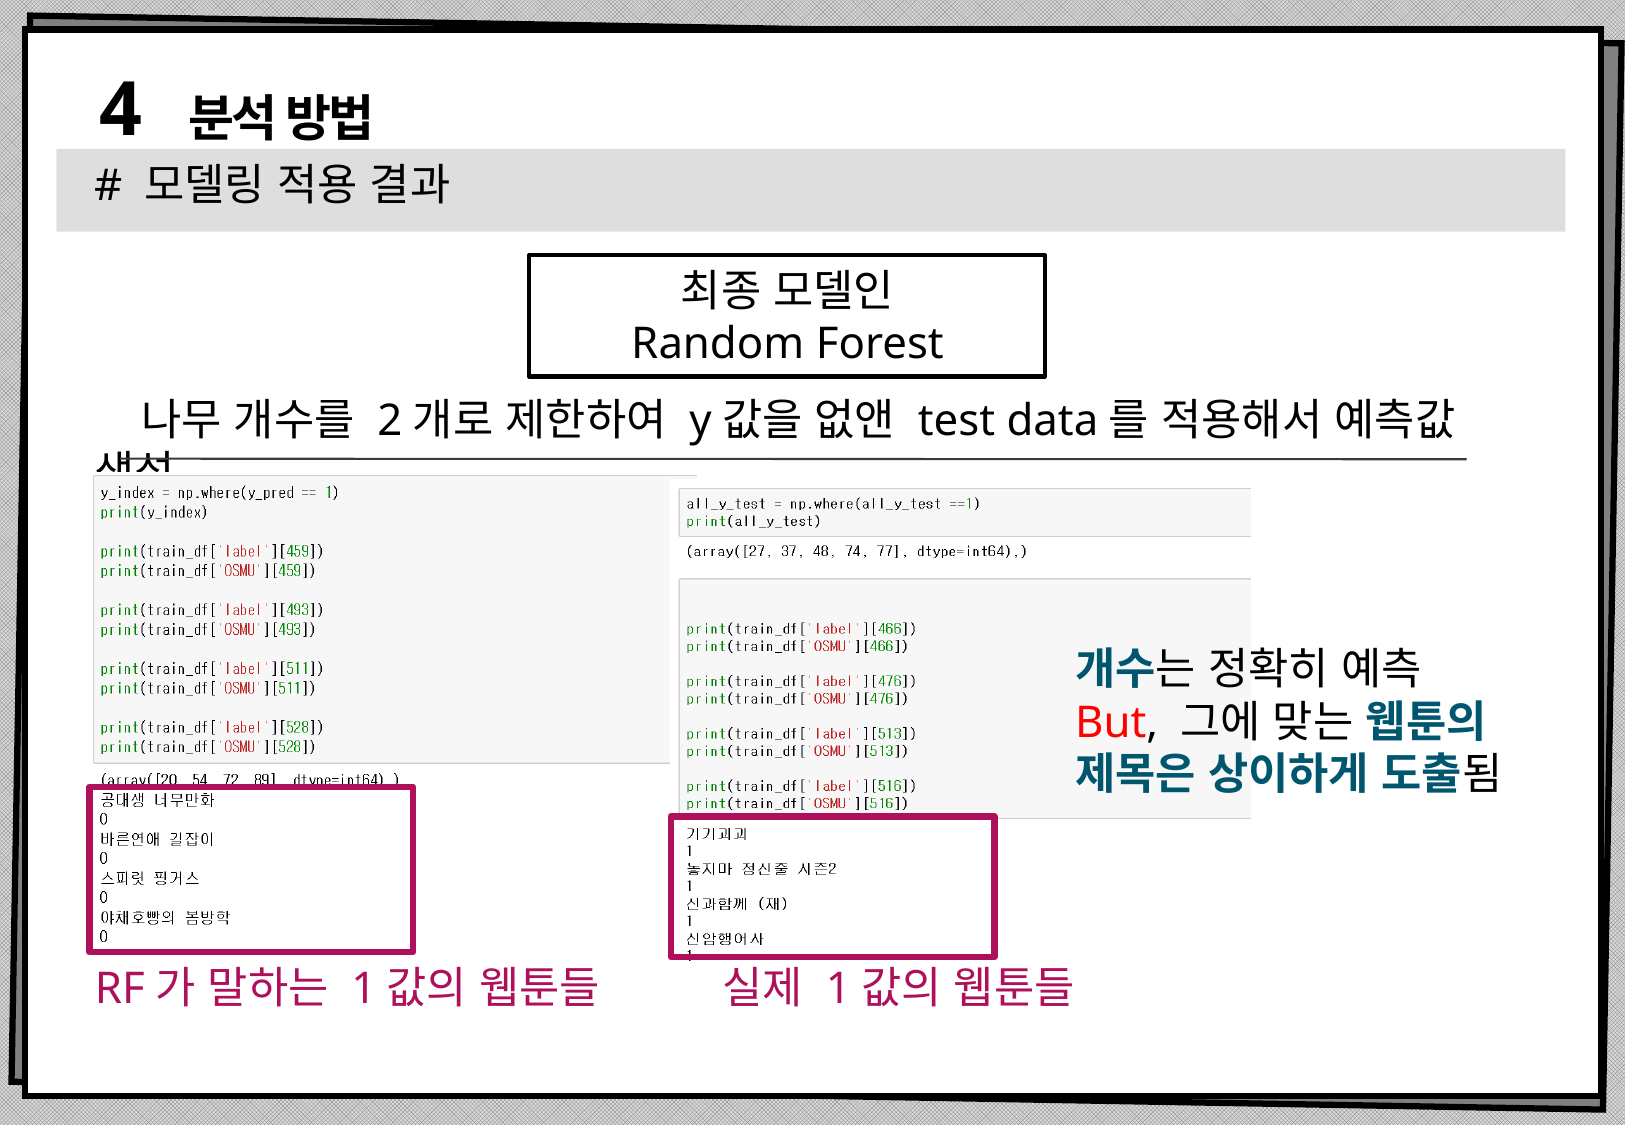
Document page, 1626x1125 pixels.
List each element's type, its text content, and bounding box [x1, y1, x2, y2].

text_box RF가 말하는 1값의 웹툰들 실제 1값의 웹툰들 [80, 952, 1625, 1020]
text_box 분석 방법 [171, 47, 792, 149]
text_box [792, 147, 1567, 234]
text_box 4 [57, 51, 161, 160]
picture [84, 472, 1251, 975]
text_box [527, 253, 1047, 379]
text_box [54, 147, 79, 234]
text_box # 모델링 적용 결과 나무 개수를 2개로 제한하여 y값을 없앤 test data를 적용해서 예측값 생성 [79, 149, 1544, 504]
text_box 개수는 정확히 예측 But, 그에 맞는 웹툰의 제목은 상이하게 도출됨 [1256, 633, 1566, 806]
